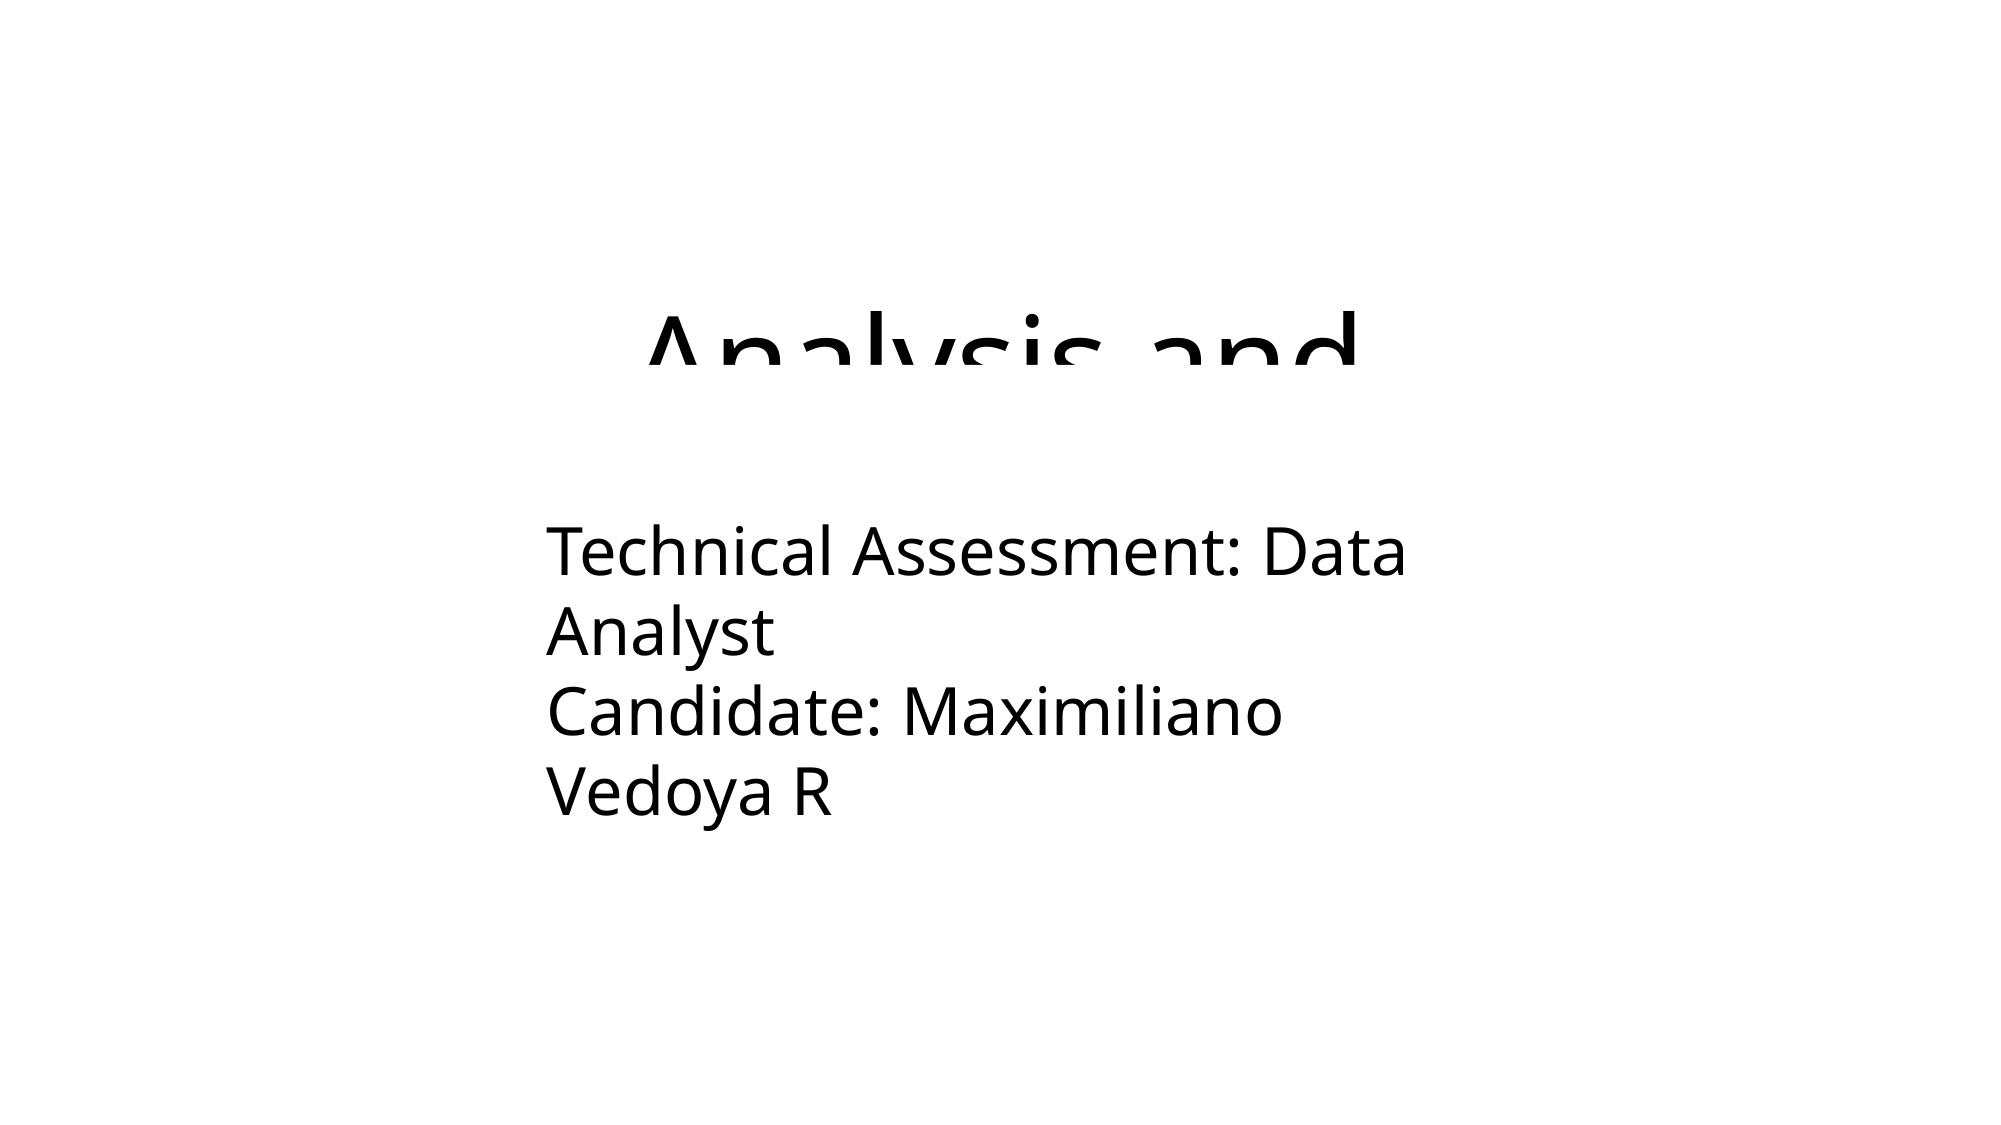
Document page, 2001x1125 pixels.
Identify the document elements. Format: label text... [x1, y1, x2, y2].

subtitle Technical Assessment: Data Analyst Candidate: Maximiliano Vedoya R [546, 364, 1498, 1018]
title Analysis and Conclusions [249, 184, 1750, 576]
